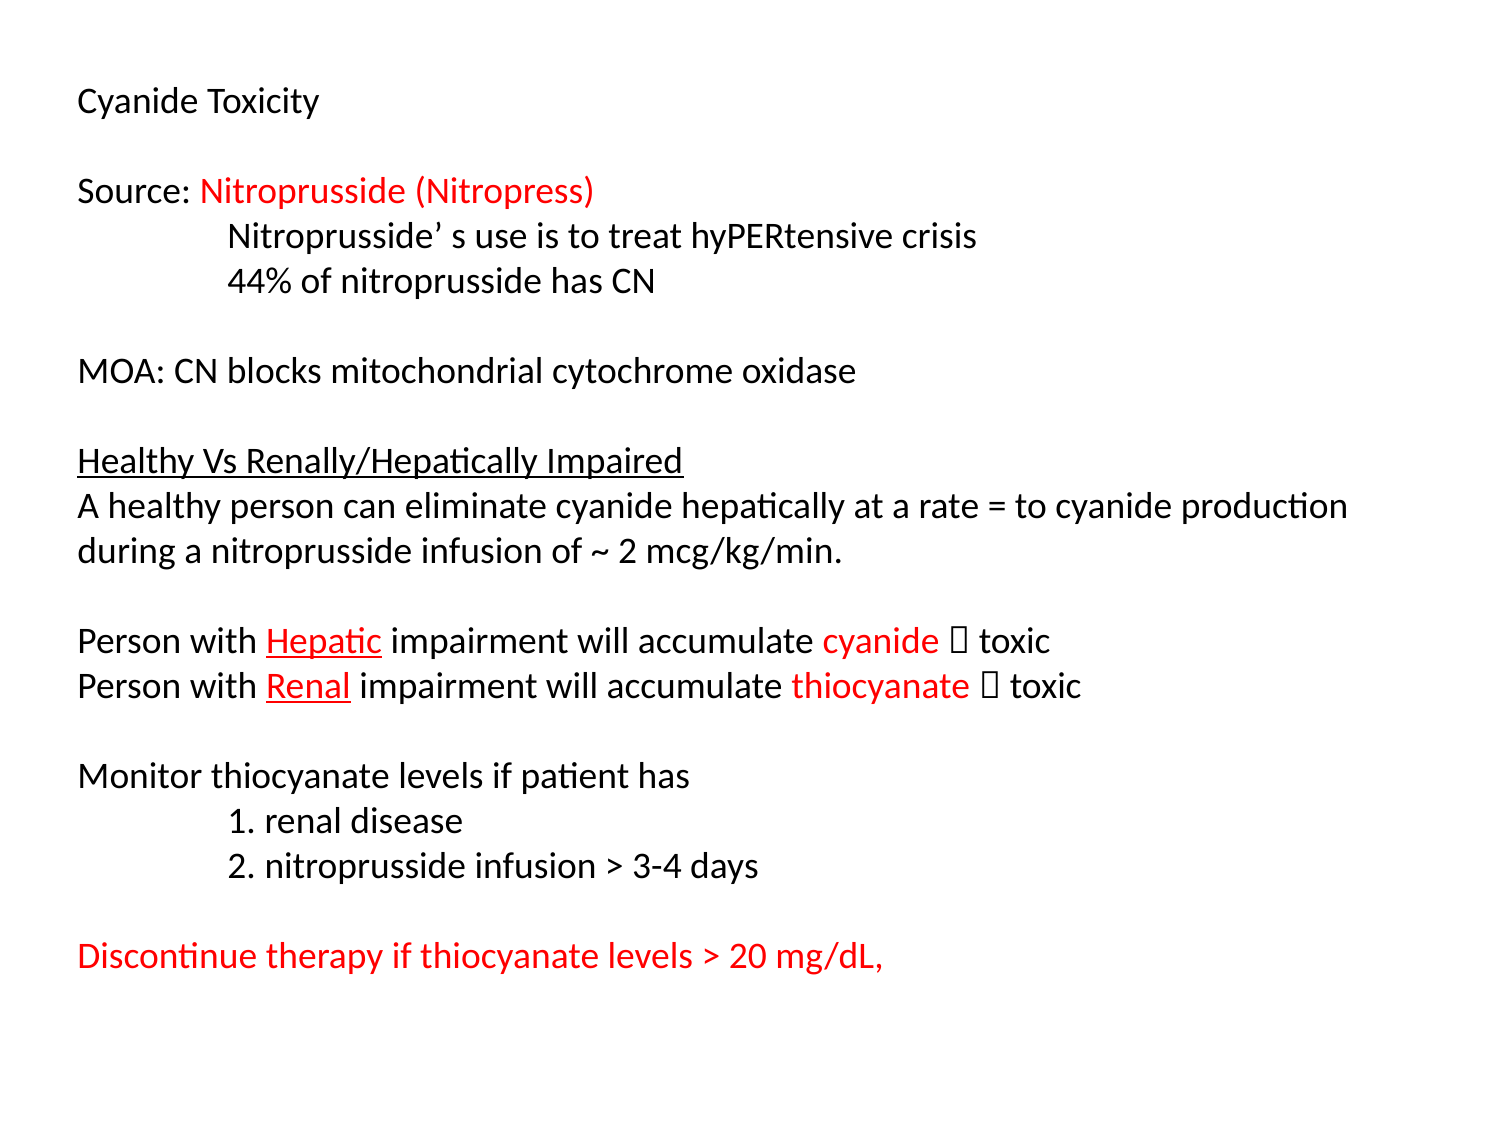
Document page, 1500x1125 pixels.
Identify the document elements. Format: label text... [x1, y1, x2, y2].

text_box Cyanide Toxicity Source: Nitroprusside (Nitropress) Nitroprusside’ s use is to treat hyPERtensive crisis 44% of nitroprusside has CN MOA: CN blocks mitochondrial cytochrome oxidase Healthy Vs Renally/Hepatically Impaired A healthy person can eliminate cyanide hepatically at a rate = to cyanide production during a nitroprusside infusion of ~ 2 mcg/kg/min. Person with Hepatic impairment will accumulate cyanide  toxic Person with Renal impairment will accumulate thiocyanate  toxic Monitor thiocyanate levels if patient has 1. renal disease 2. nitroprusside infusion > 3-4 days Discontinue therapy if thiocyanate levels > 20 mg/dL, [62, 68, 1450, 984]
